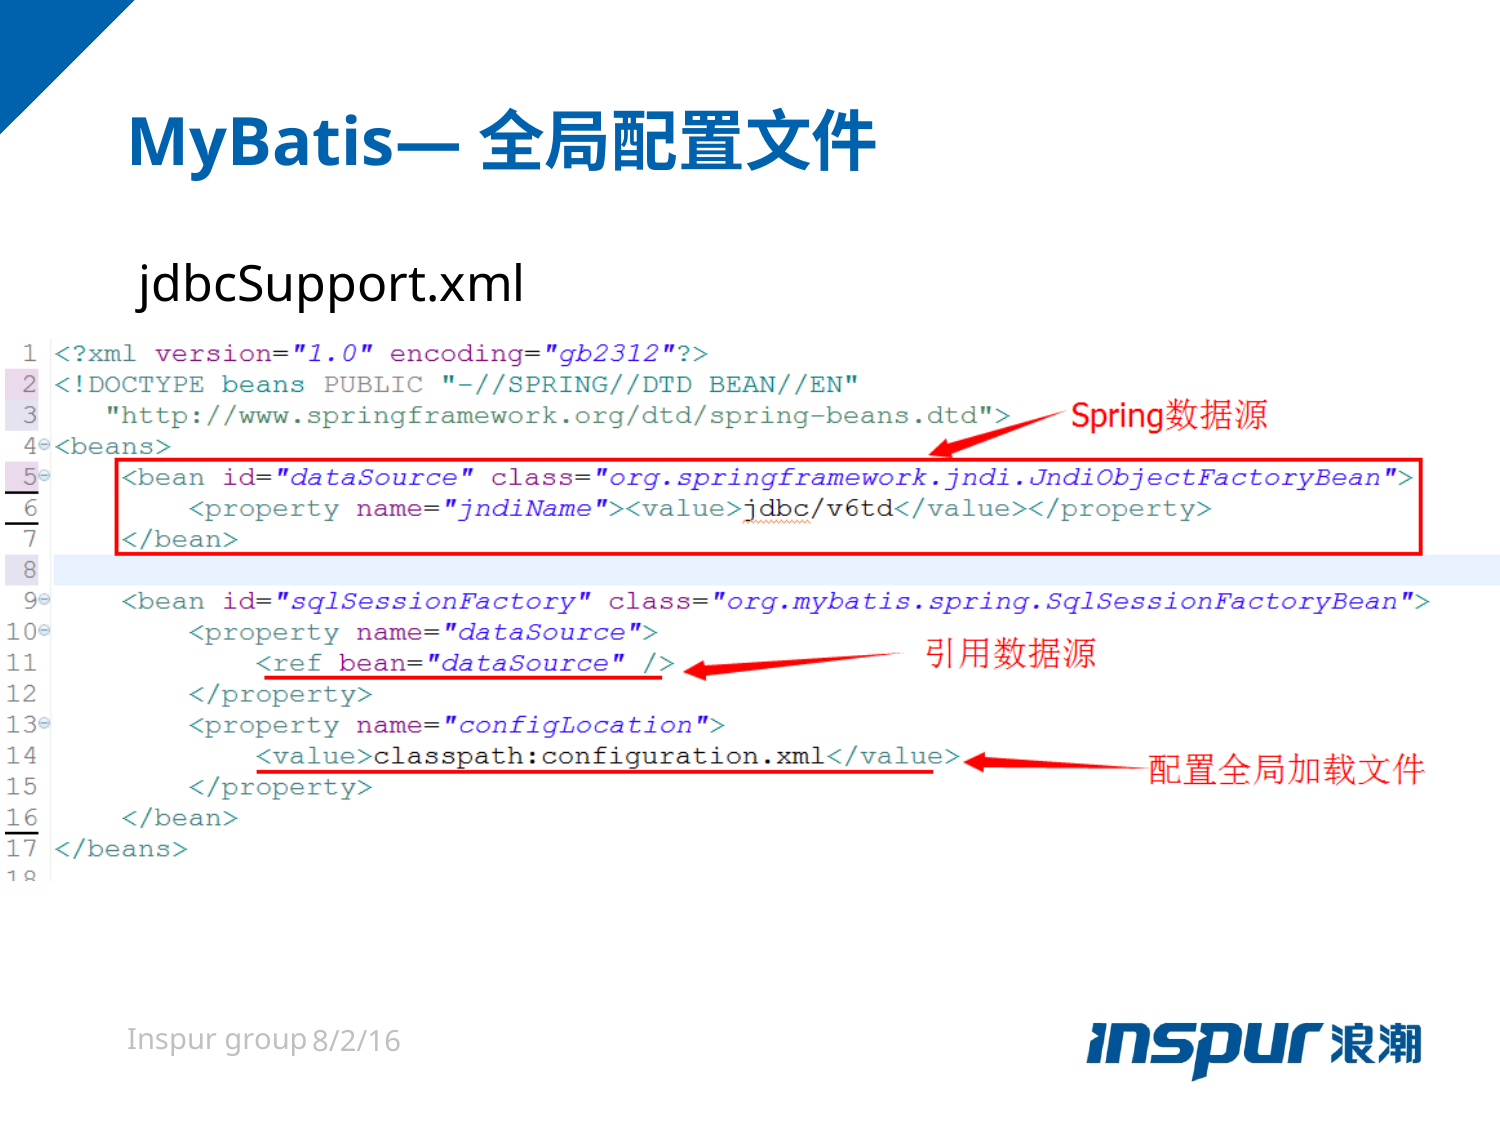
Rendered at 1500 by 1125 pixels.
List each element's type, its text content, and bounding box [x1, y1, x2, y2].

picture [5, 337, 1500, 882]
picture [1057, 999, 1447, 1094]
text_box jdbcSupport.xml [123, 231, 1223, 326]
text_box 8/2/16 [297, 1015, 647, 1062]
text_box MyBatis—全局配置文件 [112, 45, 1425, 233]
text_box Inspur group [112, 1012, 325, 1059]
